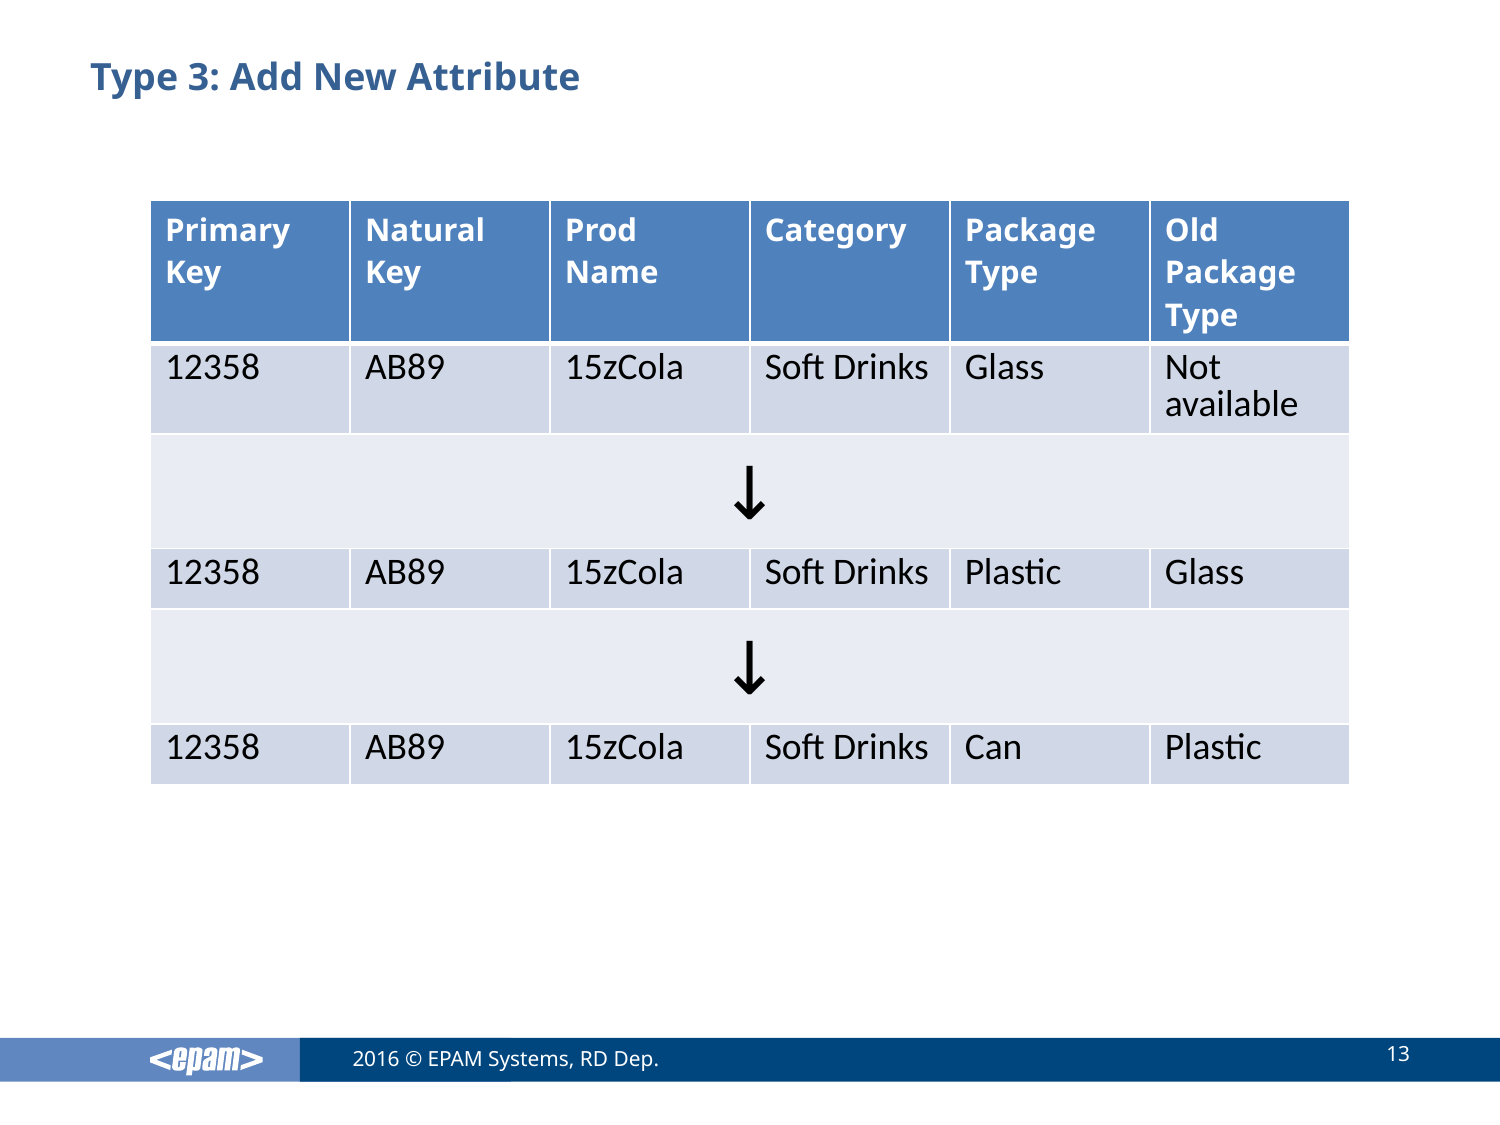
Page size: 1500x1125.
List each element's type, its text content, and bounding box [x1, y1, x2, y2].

table_header Natural Key [351, 201, 549, 341]
table_header Prod Name [551, 201, 749, 341]
footer 2016 © EPAM Systems, RD Dep. [337, 1028, 738, 1088]
table_cell Soft Drinks [751, 725, 949, 784]
table_cell Soft Drinks [751, 549, 949, 608]
table_cell AB89 [351, 725, 549, 784]
table_cell ↓ [151, 435, 1349, 548]
table_cell AB89 [351, 346, 549, 433]
slide_number 13 [1262, 1025, 1425, 1085]
table_header Package Type [951, 201, 1149, 341]
table_cell Plastic [951, 549, 1149, 608]
table_cell 15zCola [551, 346, 749, 433]
table_cell Can [951, 725, 1149, 784]
table_cell ↓ [151, 610, 1349, 723]
table_cell Not available [1151, 346, 1349, 433]
table_cell 15zCola [551, 549, 749, 608]
table_cell Glass [951, 346, 1149, 433]
table_cell 12358 [151, 725, 349, 784]
table_cell 12358 [151, 549, 349, 608]
table_header Primary Key [151, 201, 349, 341]
table_cell Plastic [1151, 725, 1349, 784]
table_cell 15zCola [551, 725, 749, 784]
table_header Old Package Type [1151, 201, 1349, 341]
table_header Category [751, 201, 949, 341]
title Type 3: Add New Attribute [75, 45, 1425, 163]
table_cell AB89 [351, 549, 549, 608]
table_cell Glass [1151, 549, 1349, 608]
table_cell 12358 [151, 346, 349, 433]
table_cell Soft Drinks [751, 346, 949, 433]
